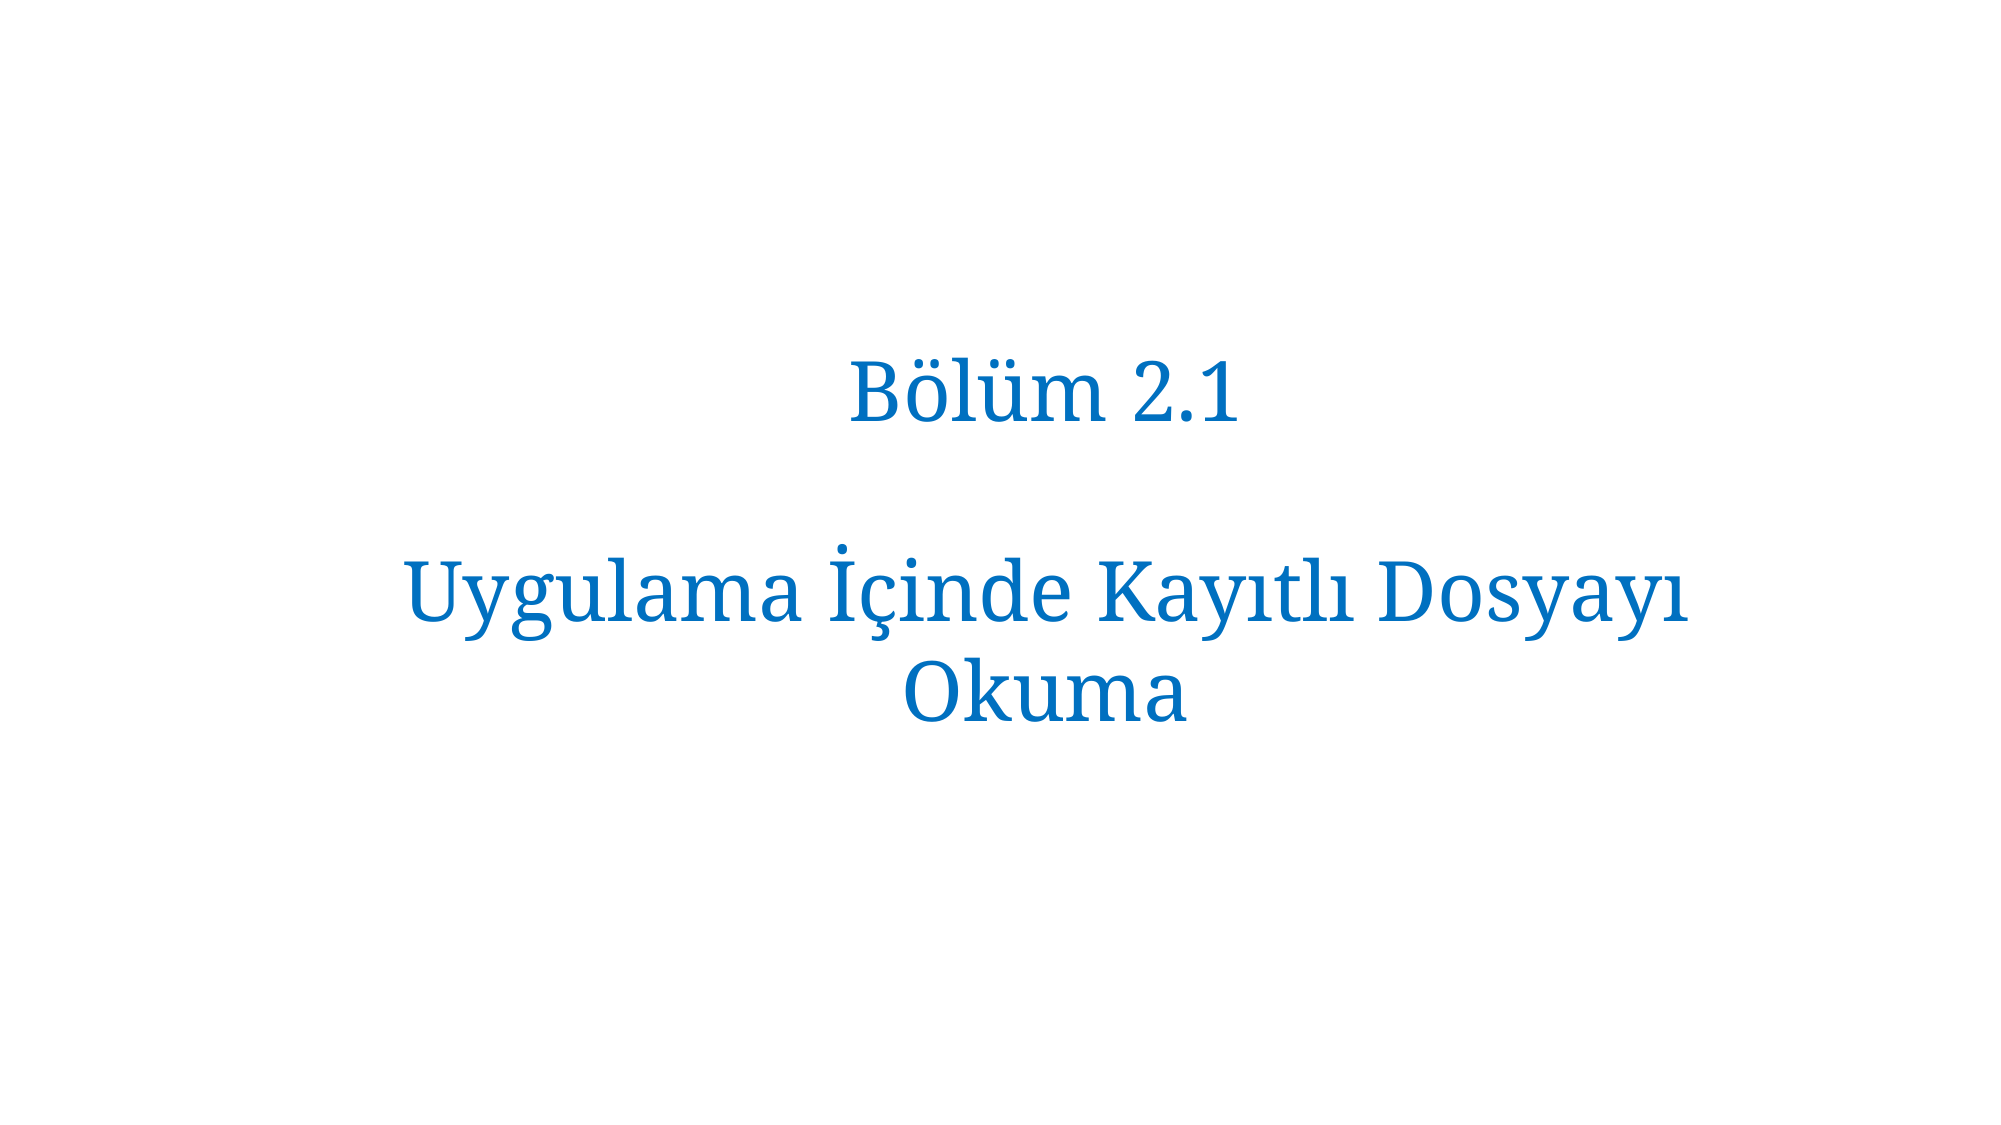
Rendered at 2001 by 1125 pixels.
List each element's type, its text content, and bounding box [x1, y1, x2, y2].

text_box Bölüm 2.1 Uygulama İçinde Kayıtlı Dosyayı Okuma [355, 330, 1737, 746]
